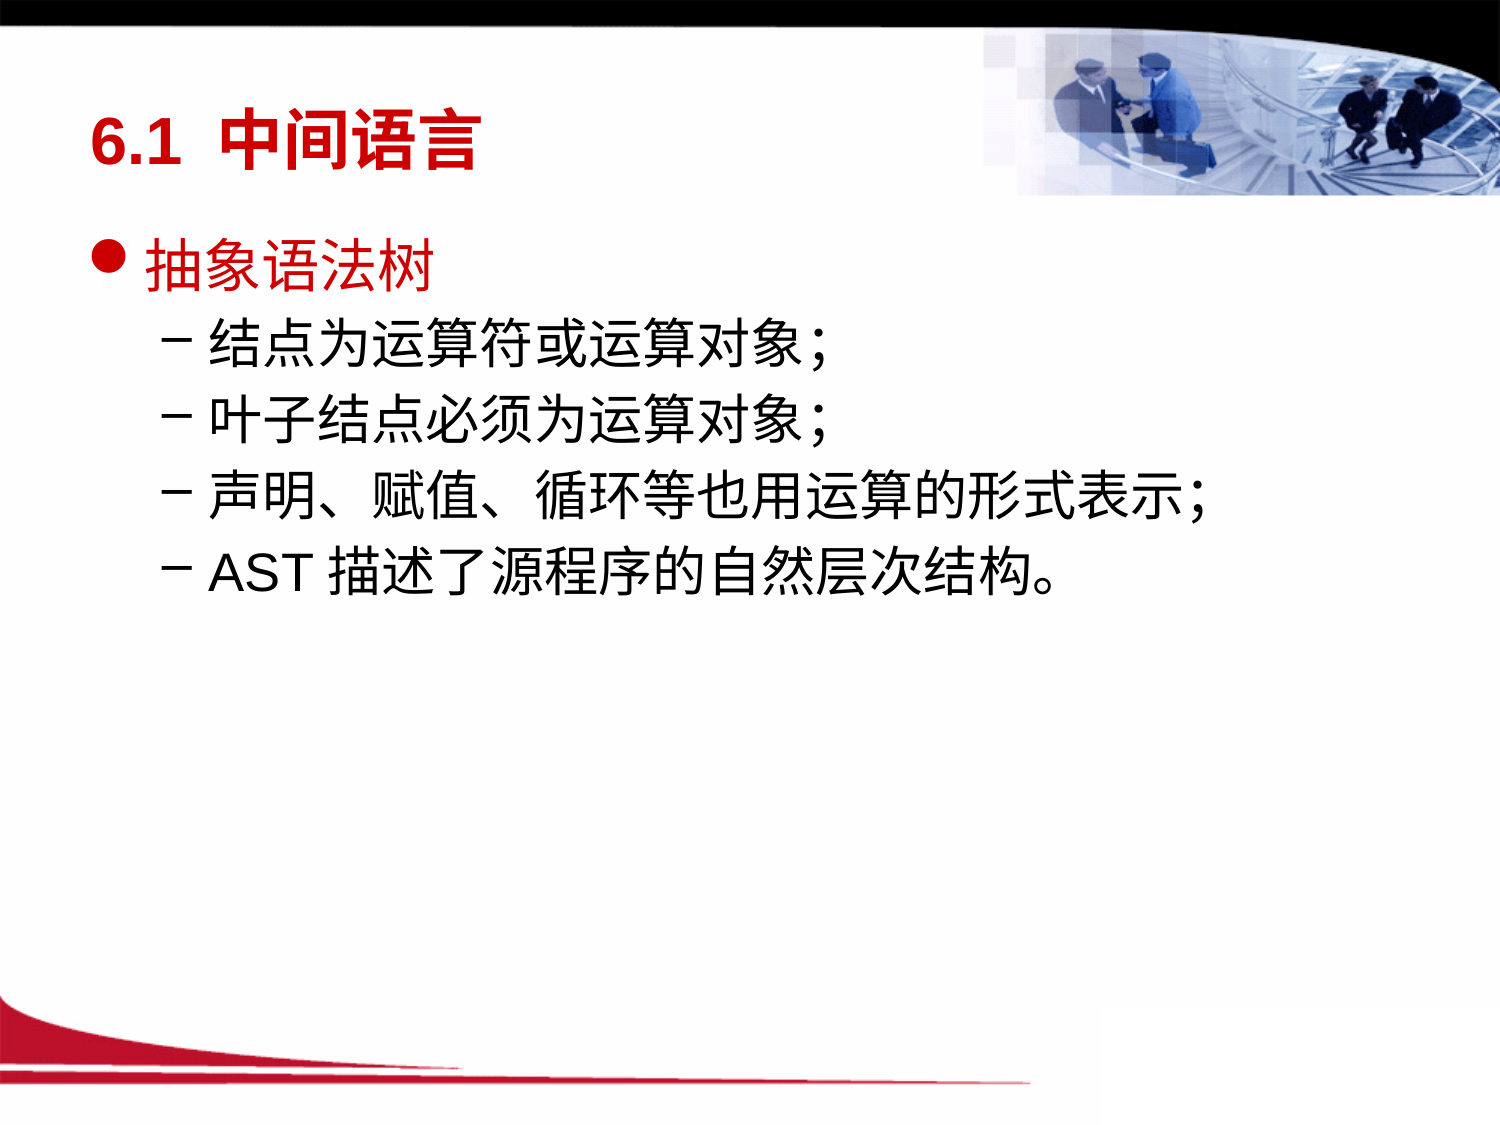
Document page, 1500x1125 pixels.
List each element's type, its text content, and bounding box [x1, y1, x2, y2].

list 抽象语法树 结点为运算符或运算对象； 叶子结点必须为运算对象； 声明、赋值、循环等也用运算的形式表示； AST描述了源程序的自然层次结构。 [71, 221, 1422, 964]
title 6.1 中间语言 [75, 75, 1013, 200]
picture [0, 0, 1500, 1125]
